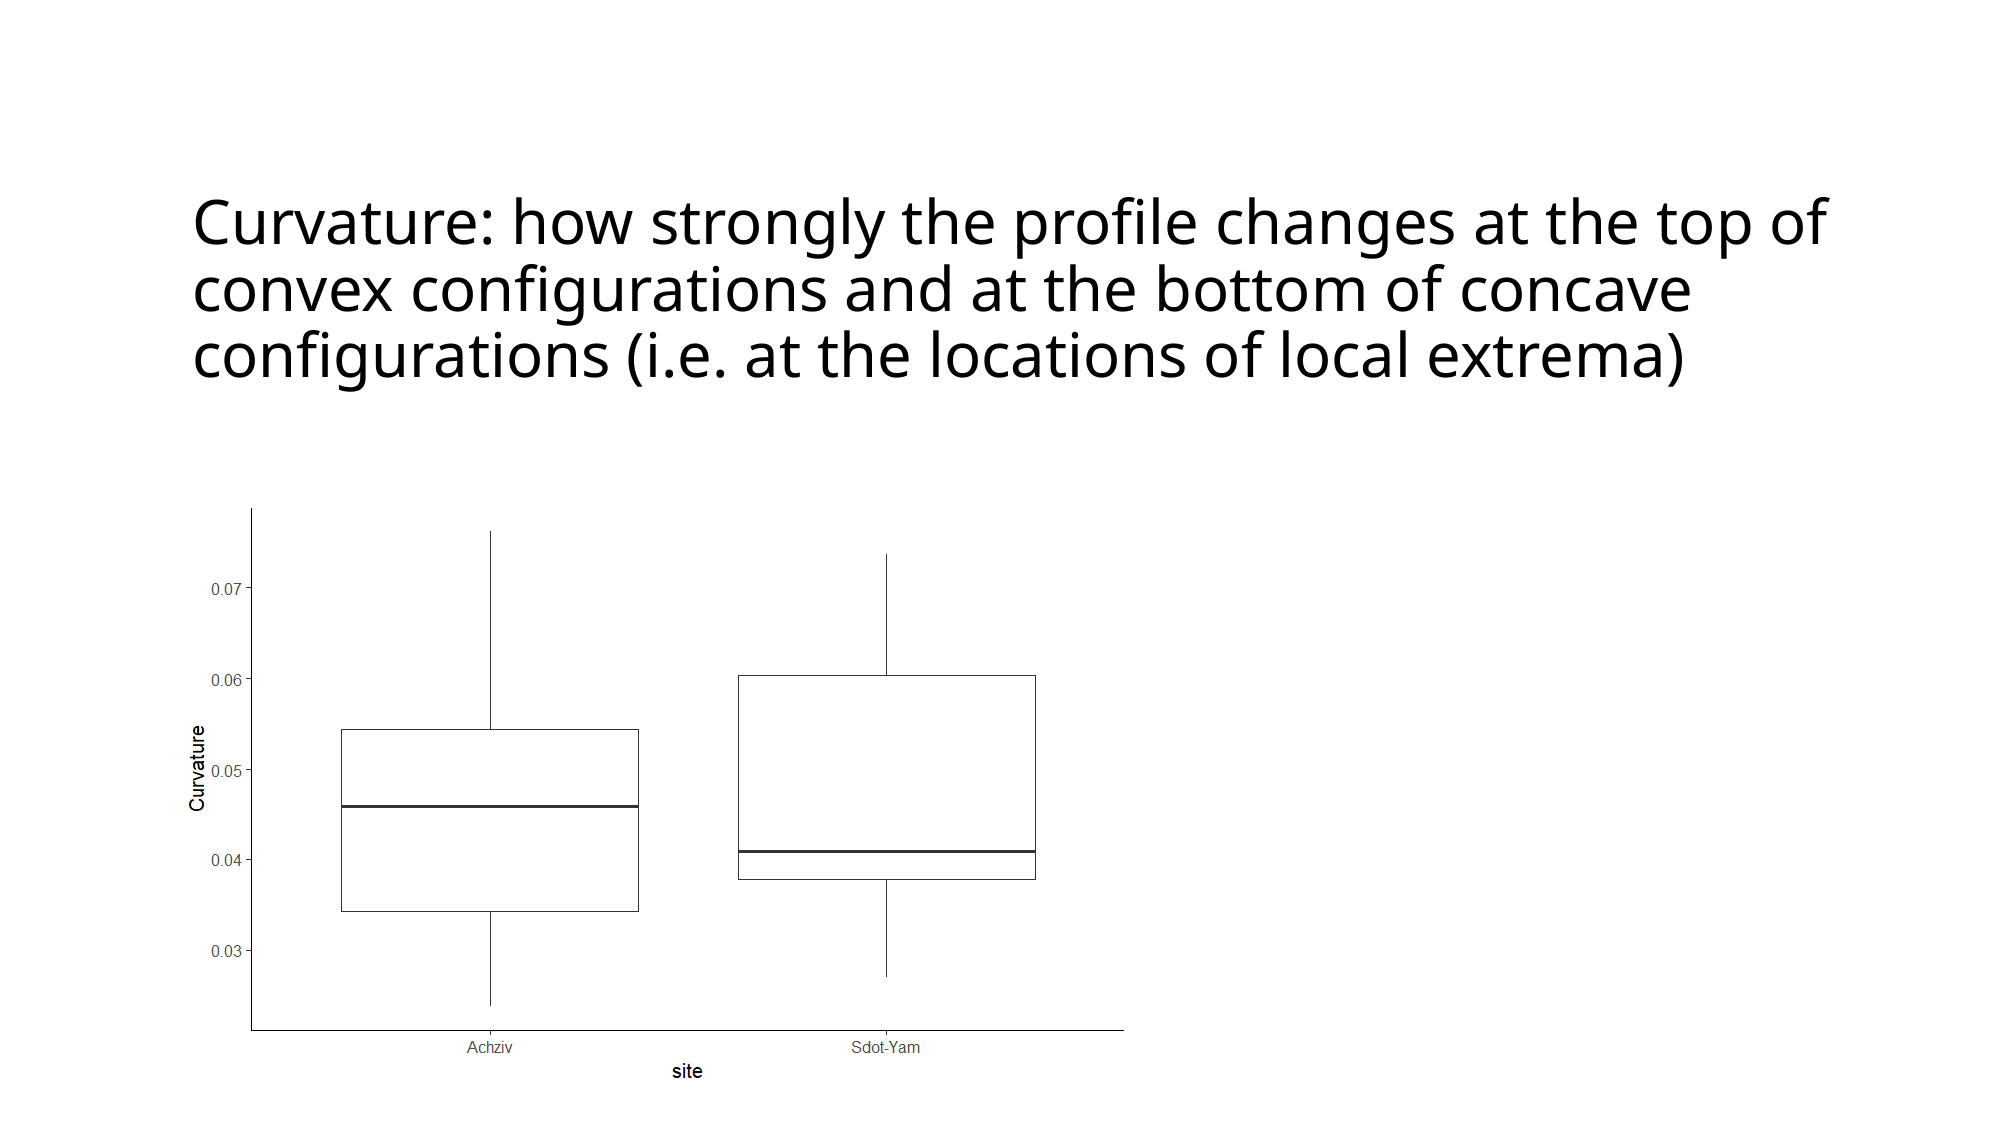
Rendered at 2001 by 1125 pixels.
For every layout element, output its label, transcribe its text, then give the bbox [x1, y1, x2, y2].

title Curvature: how strongly the profile changes at the top of convex configurations and at the bottom of concave configurations (i.e. at the locations of local extrema) [177, 182, 1903, 400]
picture [177, 498, 1134, 1090]
